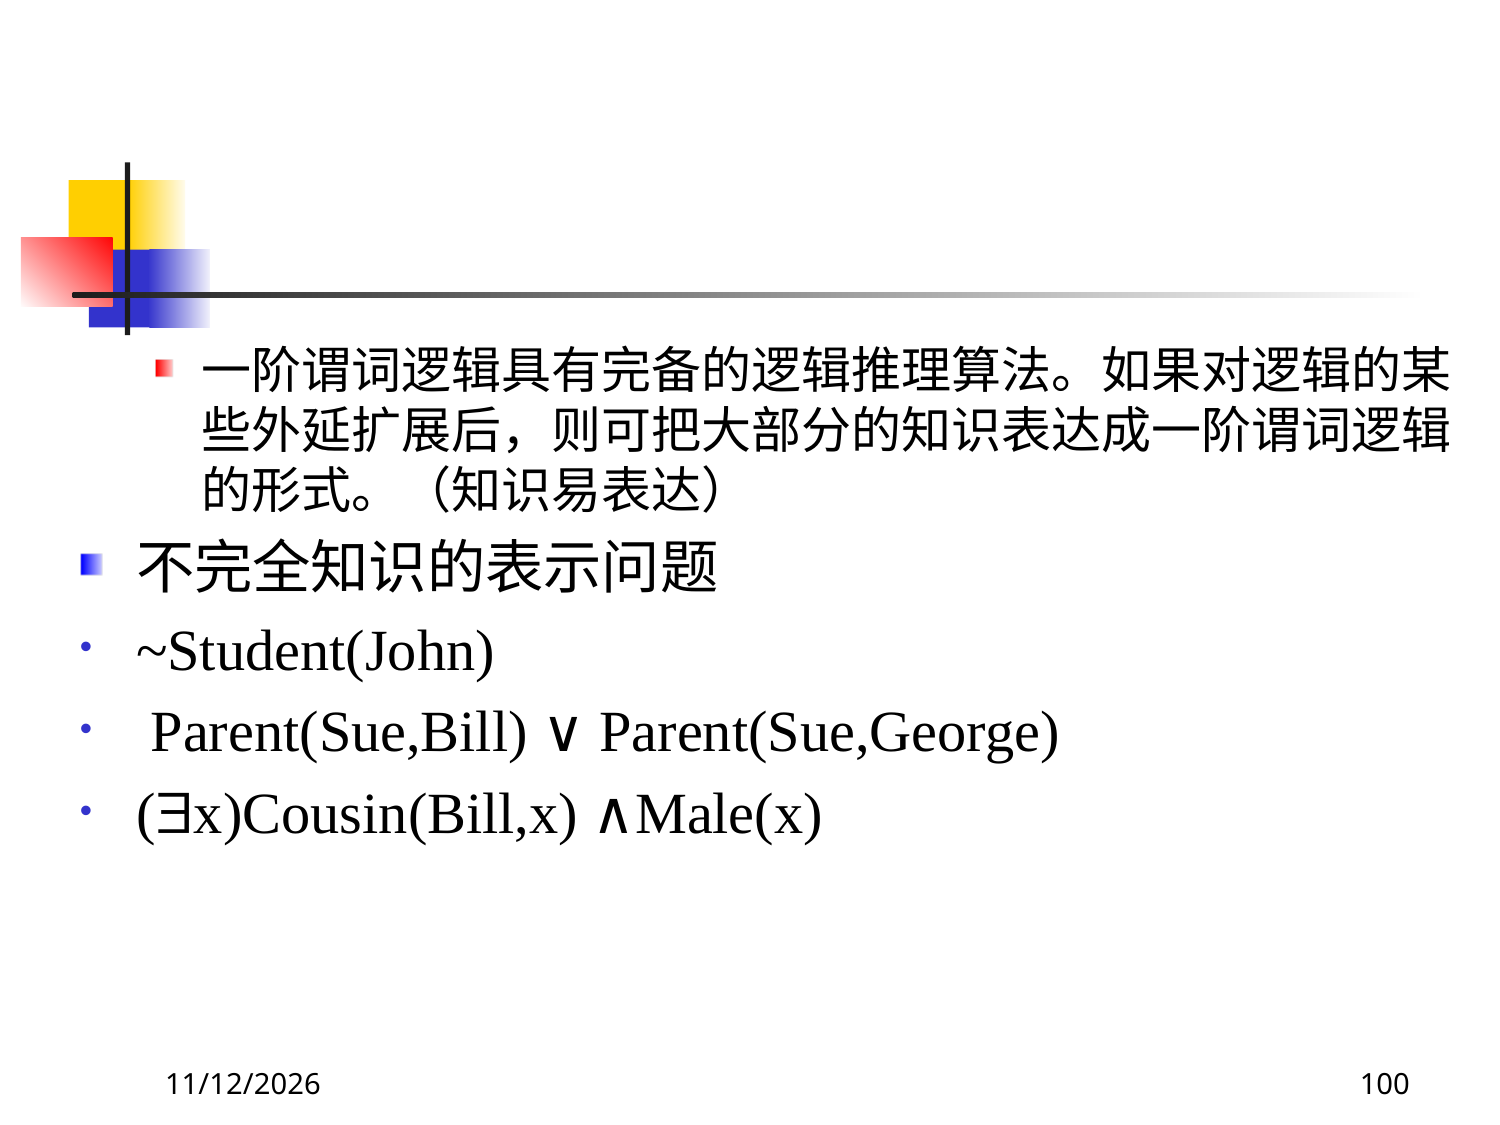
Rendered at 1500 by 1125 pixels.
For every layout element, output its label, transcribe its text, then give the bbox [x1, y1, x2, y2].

picture [79, 552, 105, 578]
picture [154, 358, 175, 379]
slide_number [149, 1037, 463, 1113]
list 一阶谓词逻辑具有完备的逻辑推理算法。如果对逻辑的某些外延扩展后，则可把大部分的知识表达成一阶谓词逻辑的形式。（知识易表达） 不完全知识的表示问题 ~Student(John) Parent(Sue,Bill) ∨ Parent(Sue,George) (x)Cousin(Bill,x) ∧Male(x) [64, 331, 1469, 1006]
slide_number 100 [1112, 1037, 1426, 1113]
